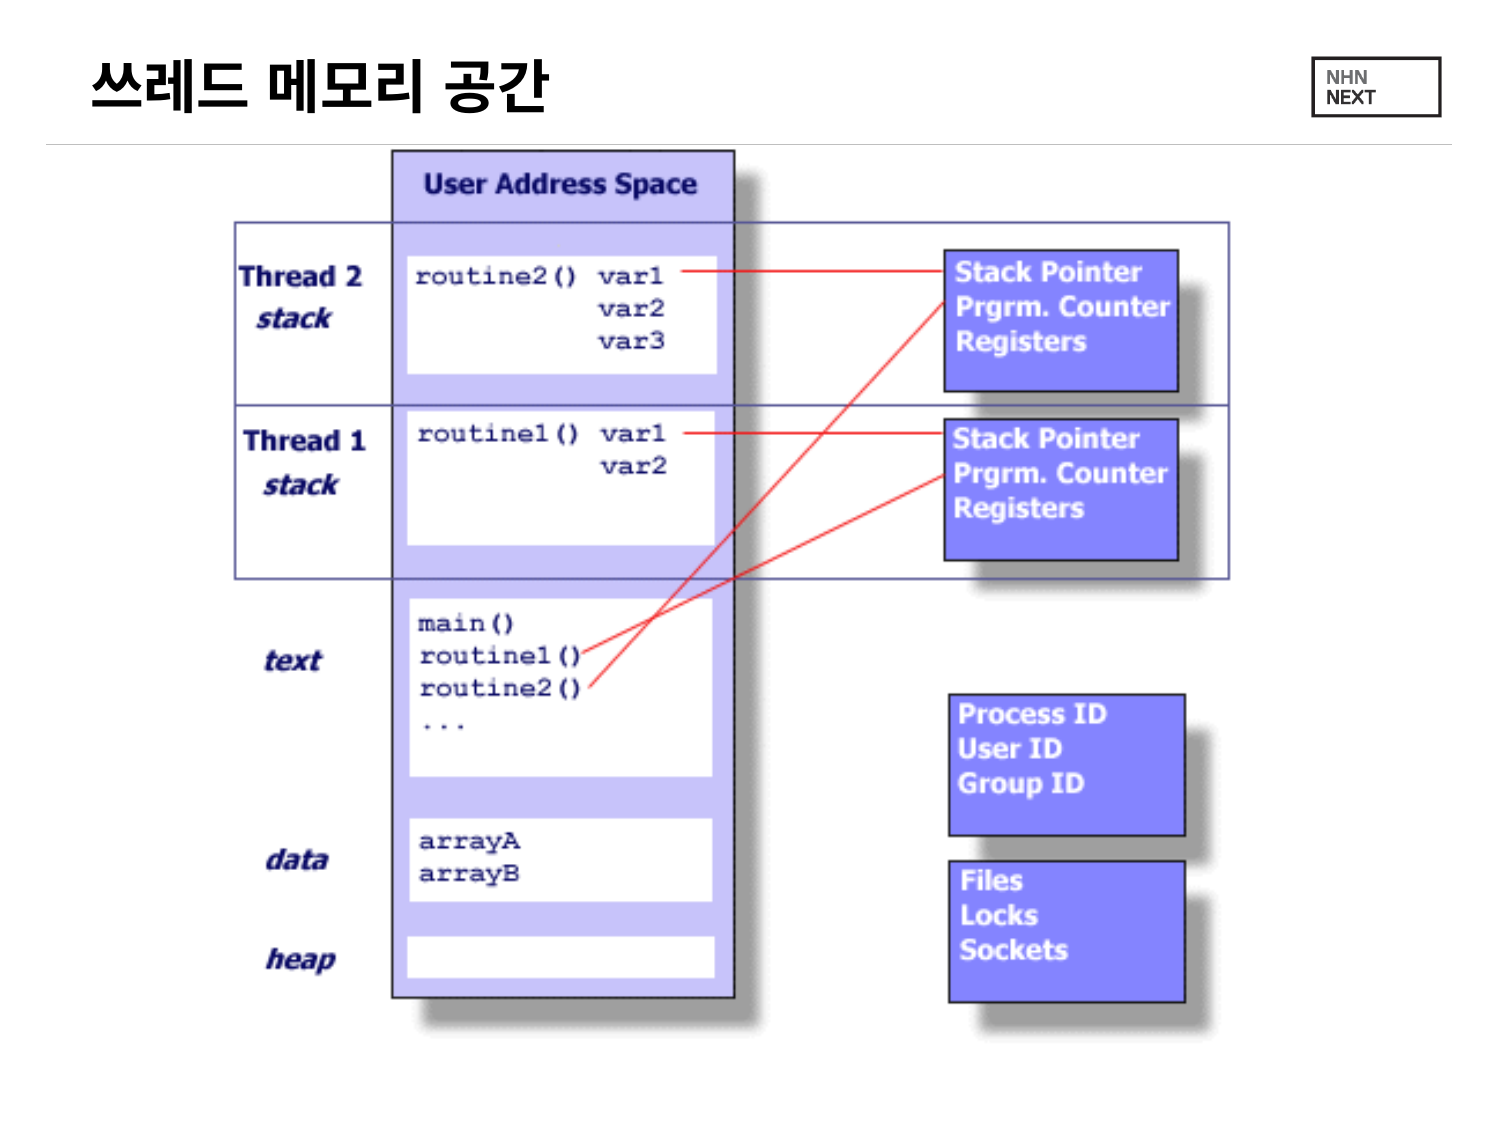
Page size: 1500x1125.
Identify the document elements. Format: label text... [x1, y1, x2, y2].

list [229, 148, 1270, 1069]
picture [1425, 54, 1445, 119]
title 쓰레드 메모리 공간 [75, 45, 1425, 126]
